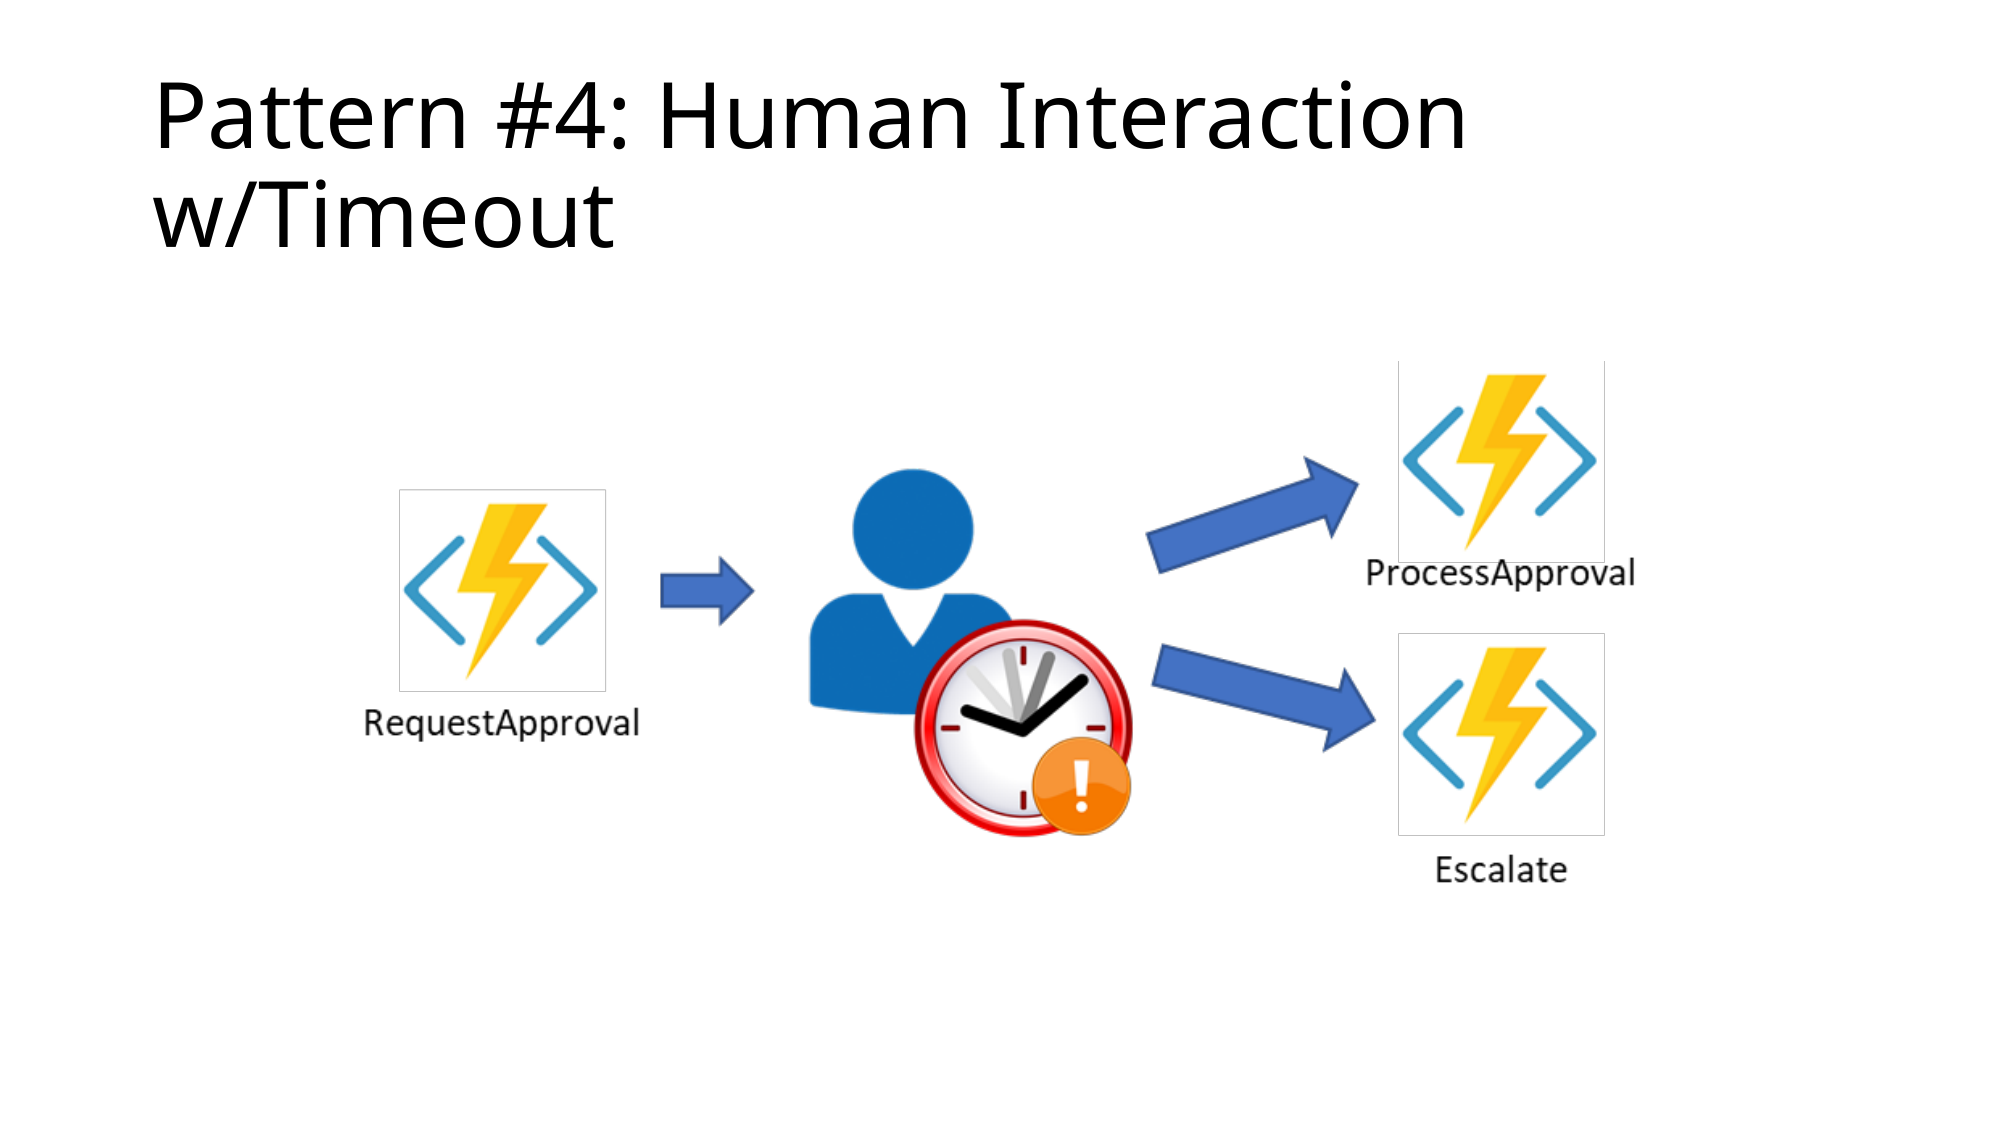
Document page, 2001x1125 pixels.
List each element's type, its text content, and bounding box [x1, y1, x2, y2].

title Pattern #4: Human Interaction w/Timeout [137, 59, 1863, 278]
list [337, 361, 1663, 918]
